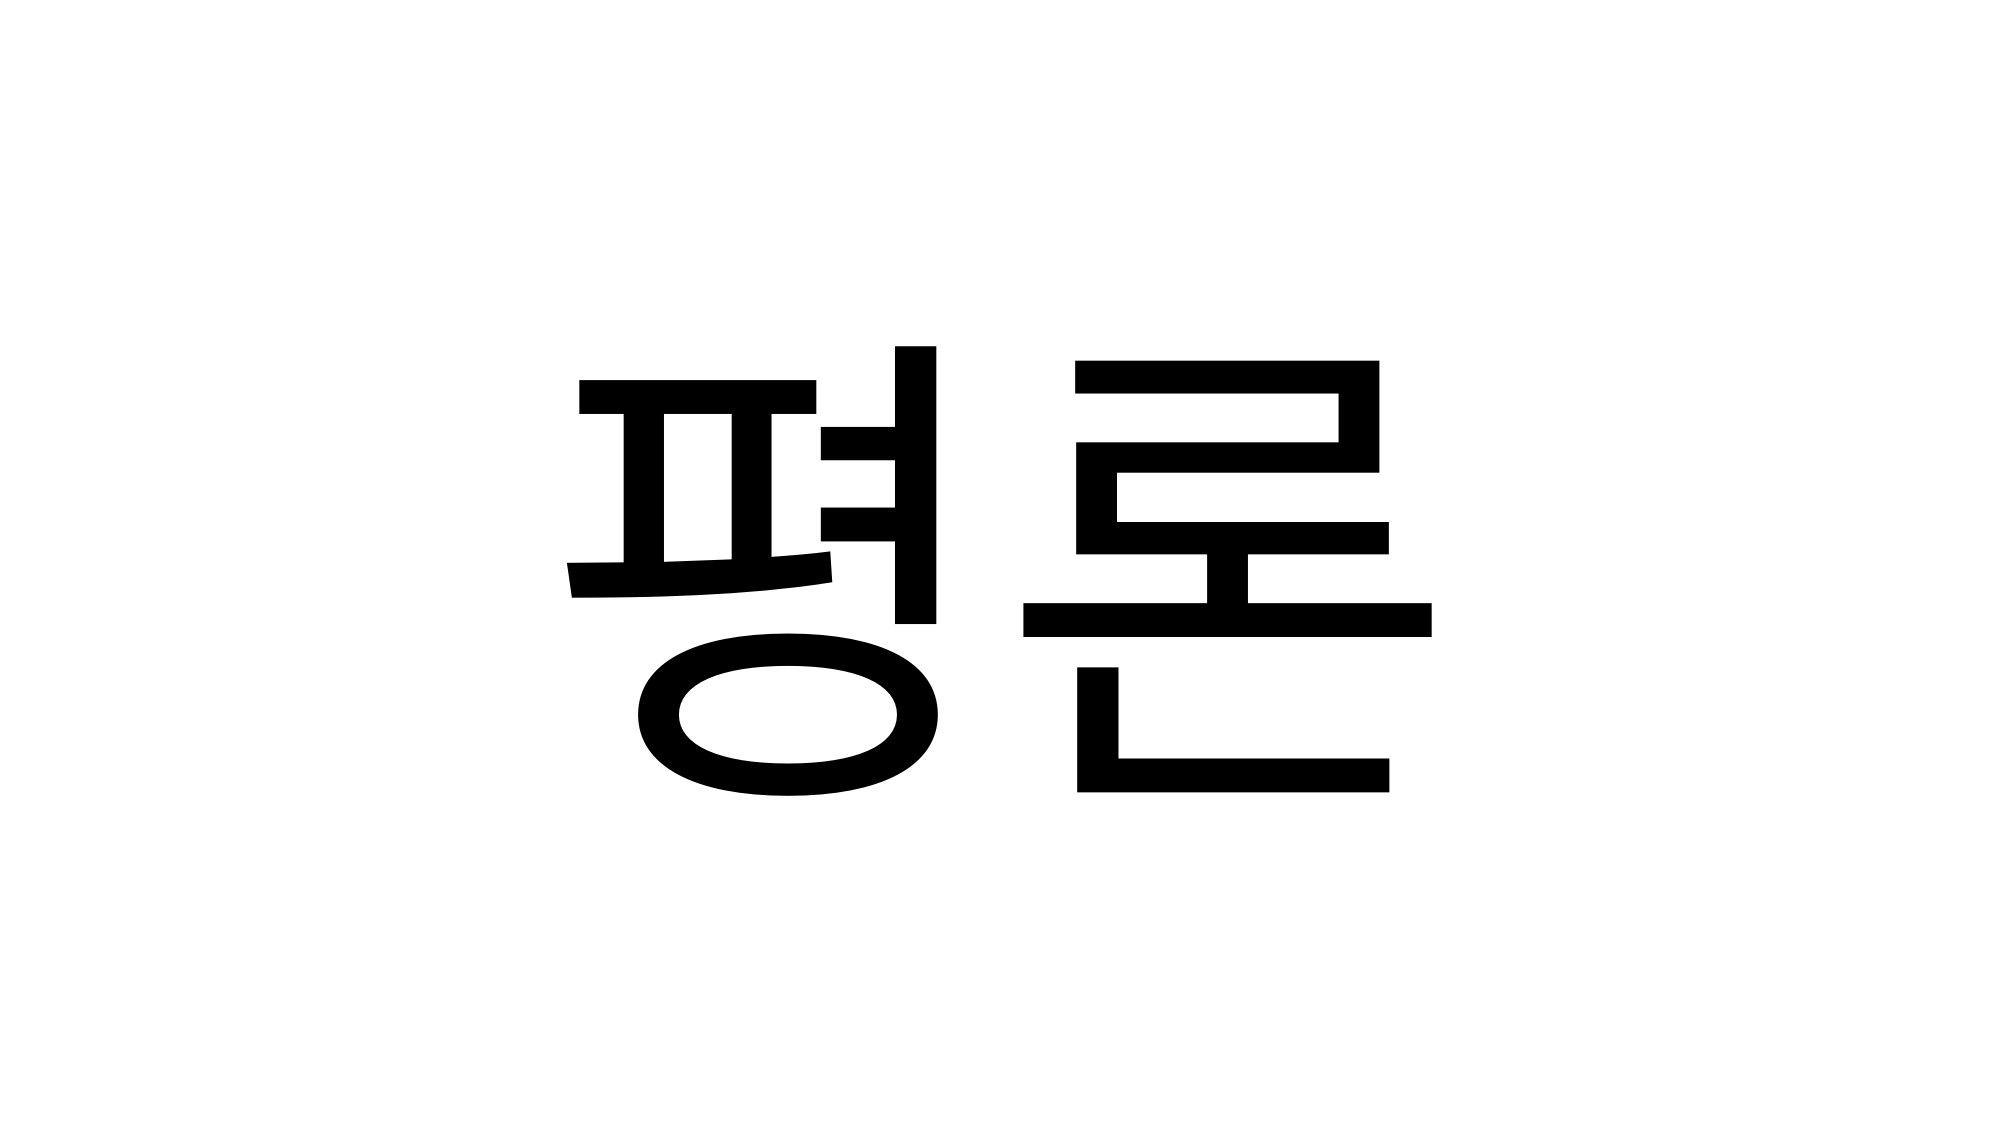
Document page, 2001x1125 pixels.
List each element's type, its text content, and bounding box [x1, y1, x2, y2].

text_box 평론 [526, 253, 1474, 866]
